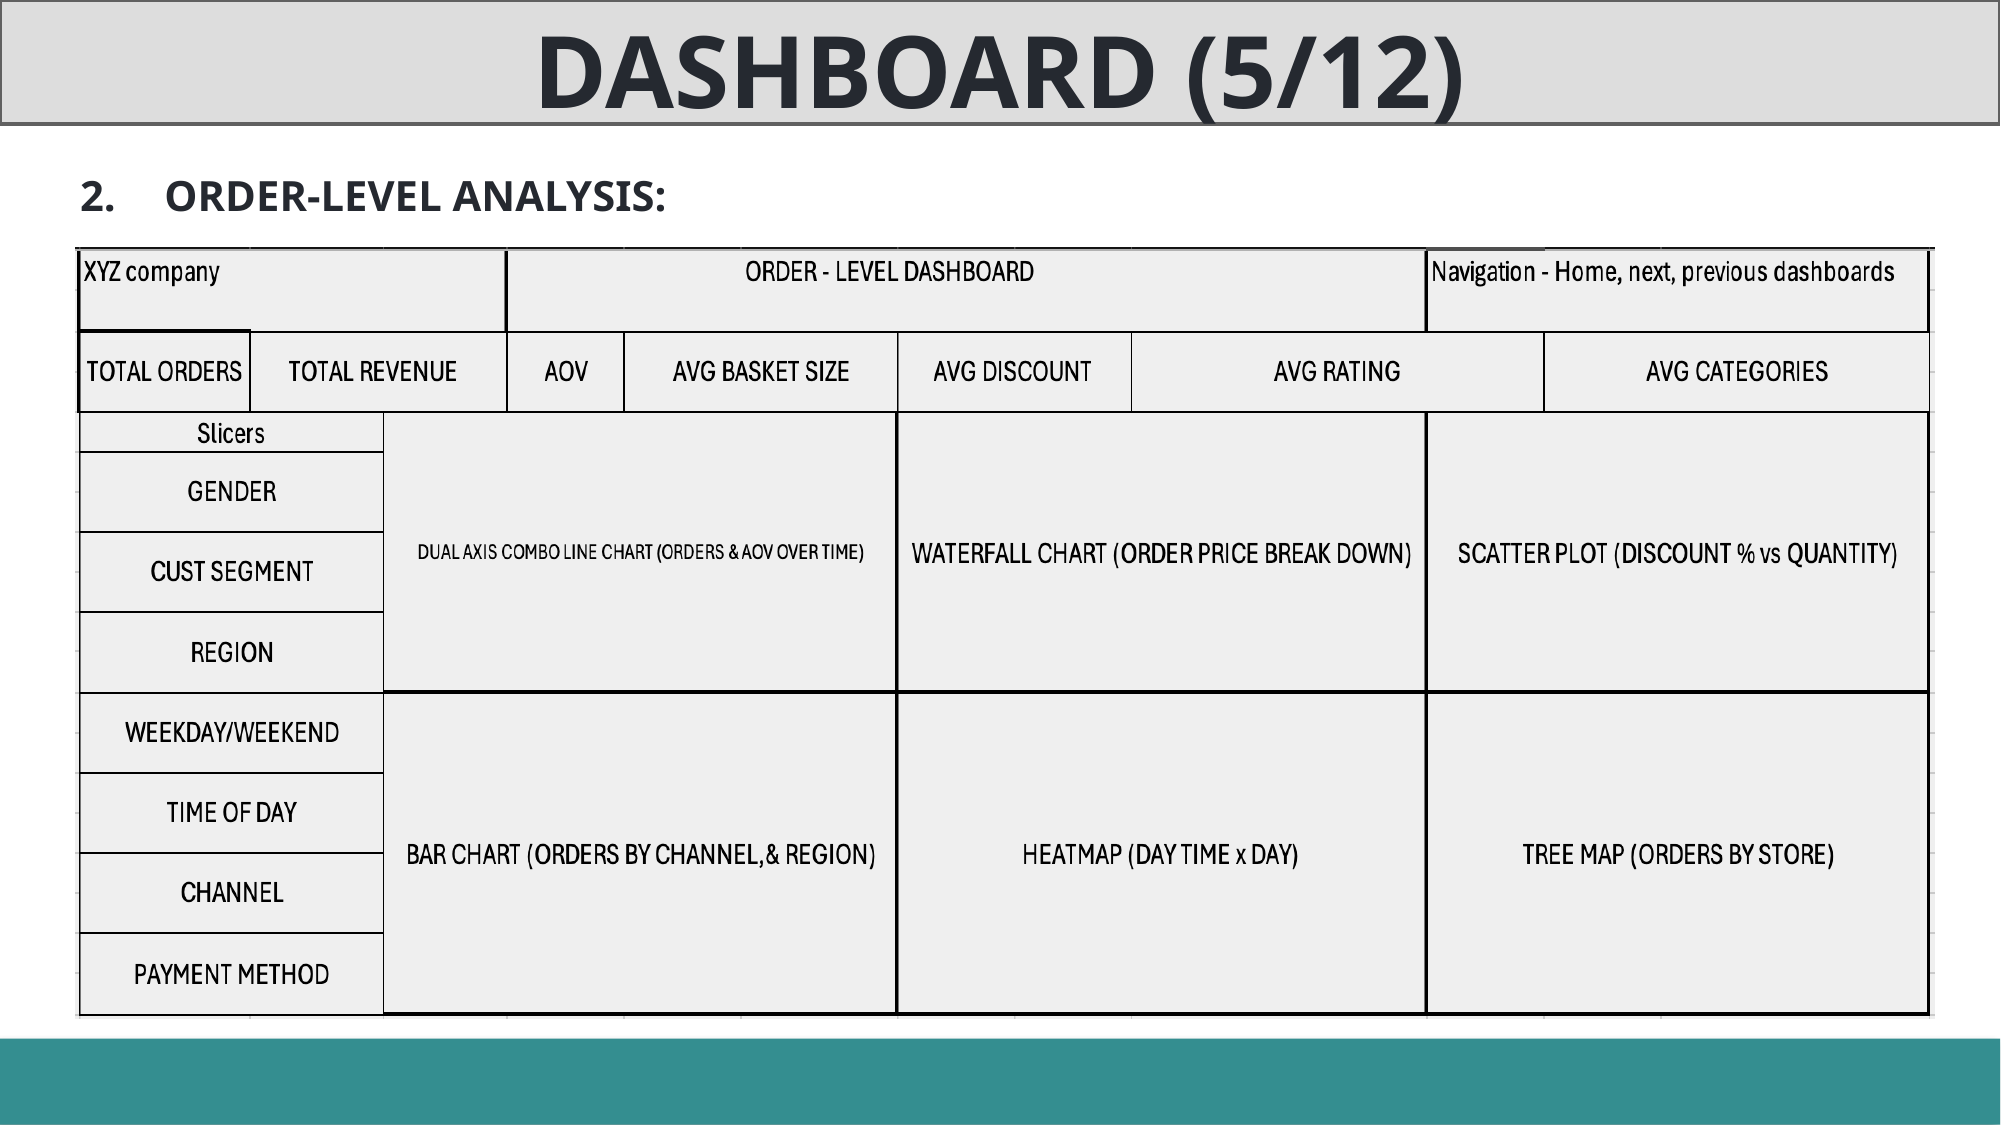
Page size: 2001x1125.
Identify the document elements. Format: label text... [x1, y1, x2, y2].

picture [75, 247, 1935, 1020]
text_box ORDER-LEVEL ANALYSIS: [65, 162, 1935, 228]
text_box DASHBOARD (5/12) [0, 0, 2000, 126]
